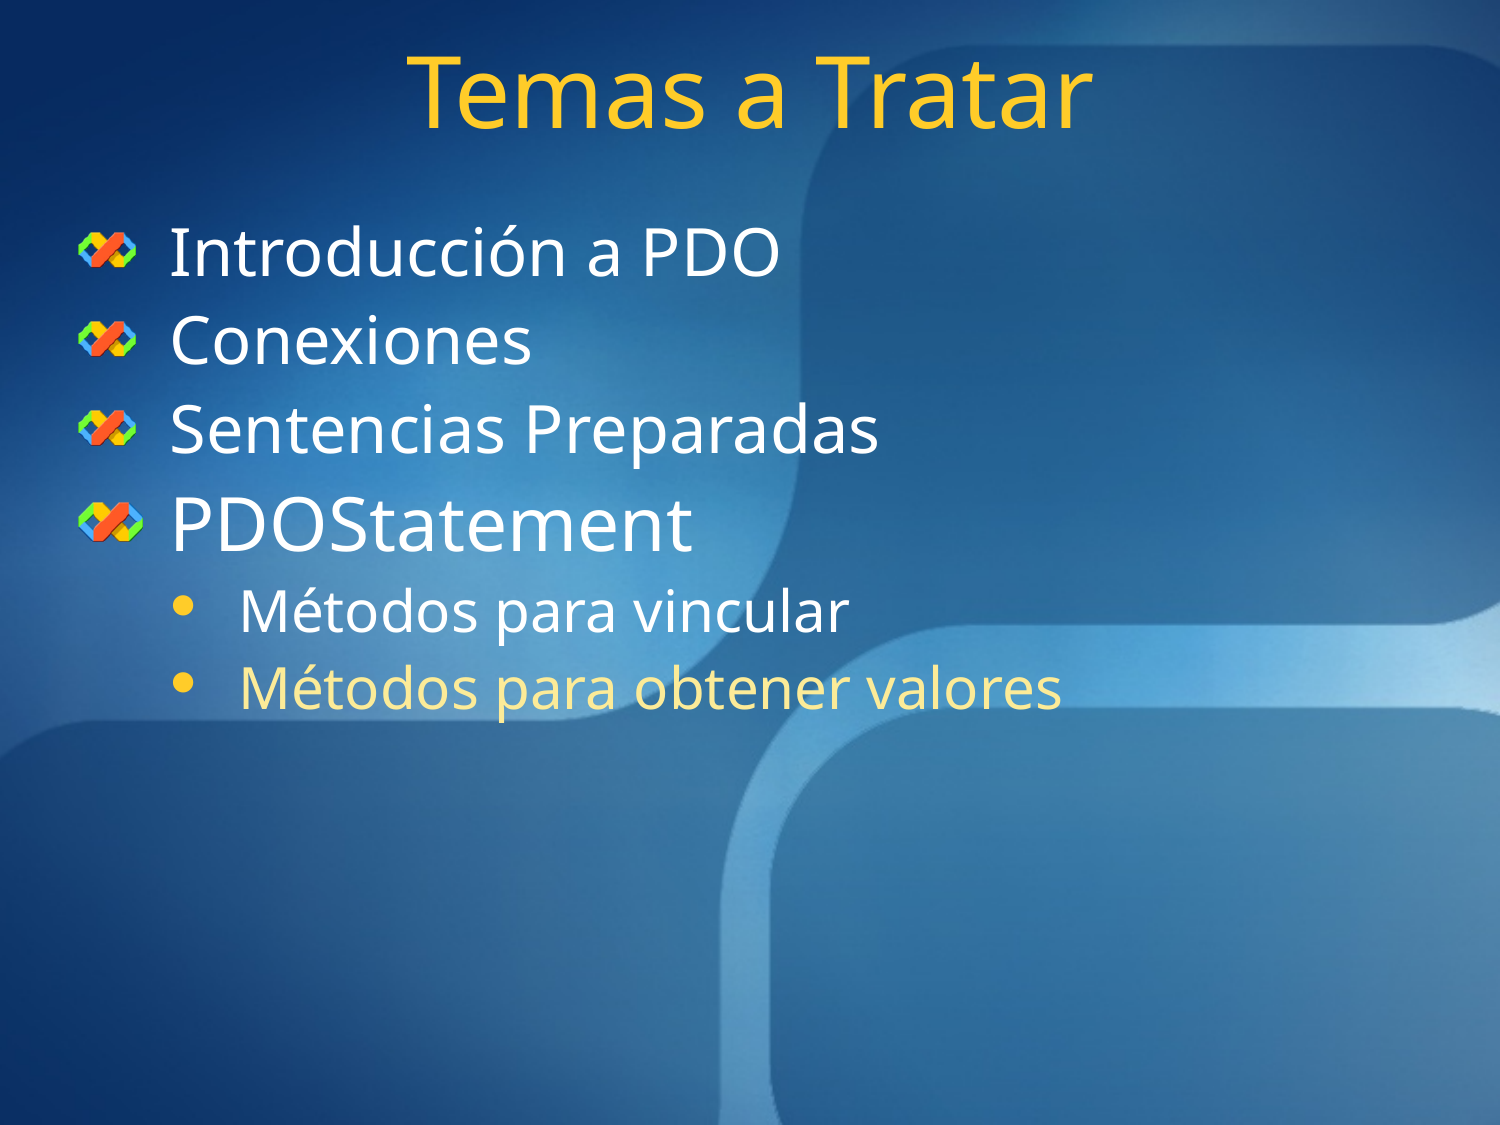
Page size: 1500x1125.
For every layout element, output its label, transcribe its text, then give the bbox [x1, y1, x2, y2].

picture [0, 0, 1500, 1125]
list Introducción a PDO Conexiones Sentencias Preparadas PDOStatement Métodos para vincular Métodos para obtener valores [62, 210, 1443, 752]
title Temas a Tratar [62, 34, 1440, 159]
